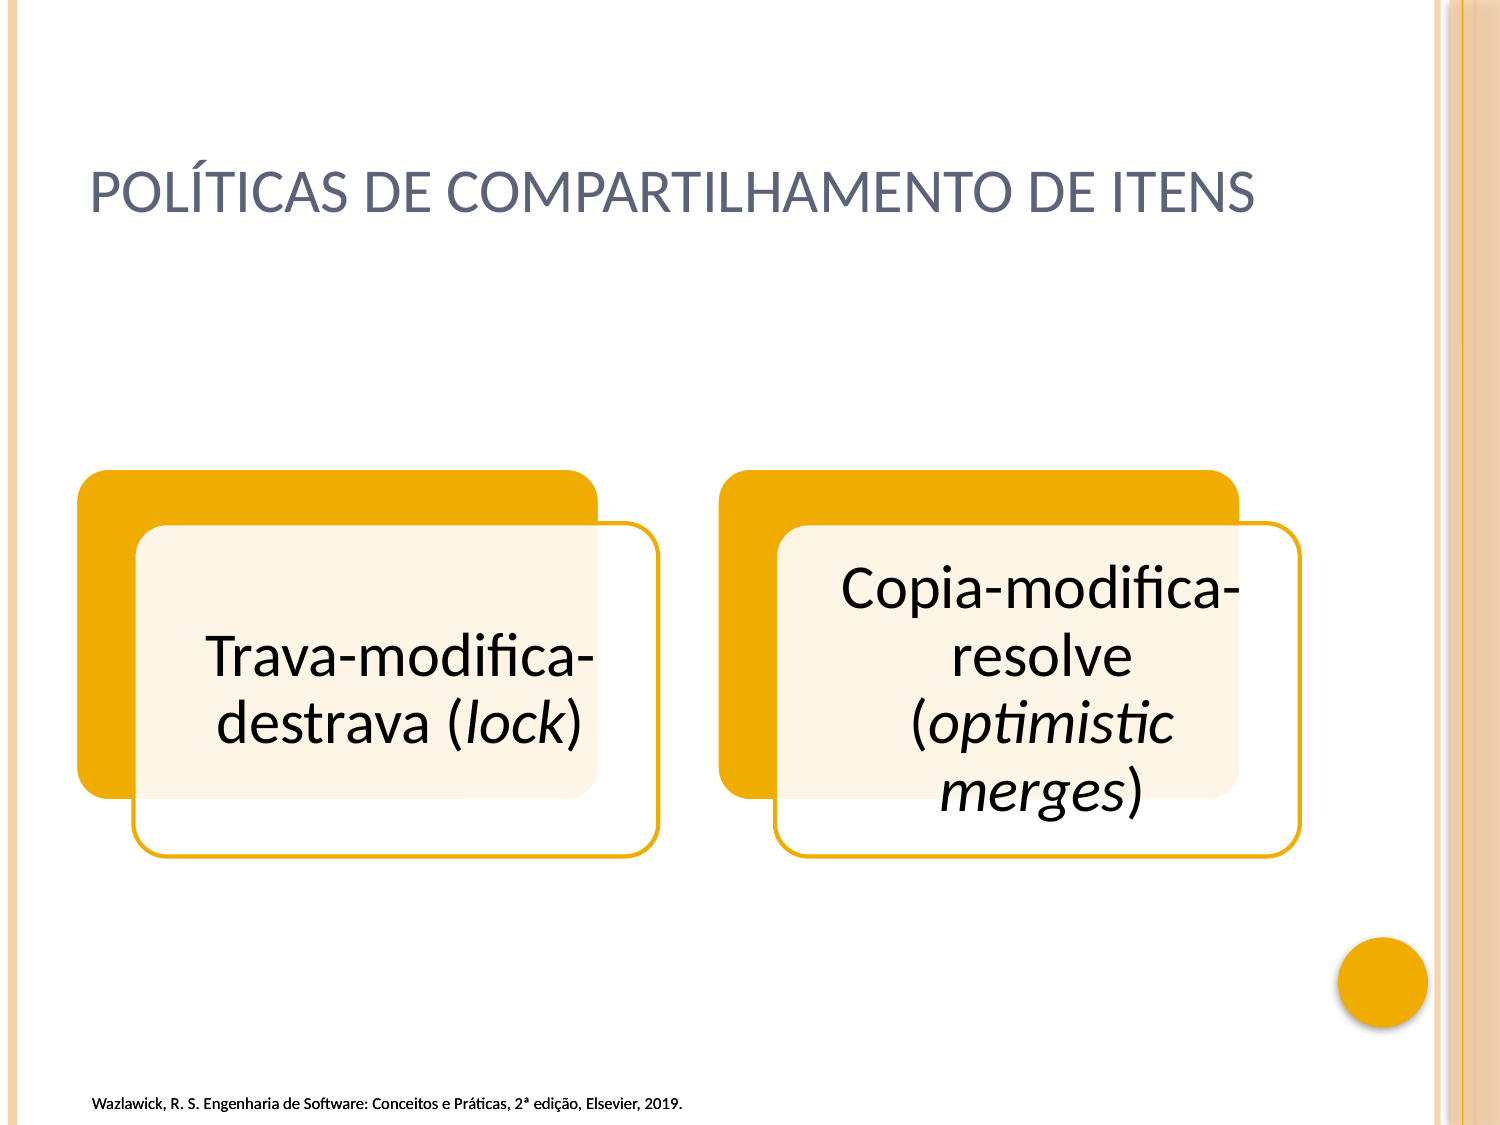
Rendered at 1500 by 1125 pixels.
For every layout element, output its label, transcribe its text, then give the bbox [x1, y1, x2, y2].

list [74, 261, 1301, 1063]
title Políticas de compartilhamento de itens [75, 45, 1300, 233]
